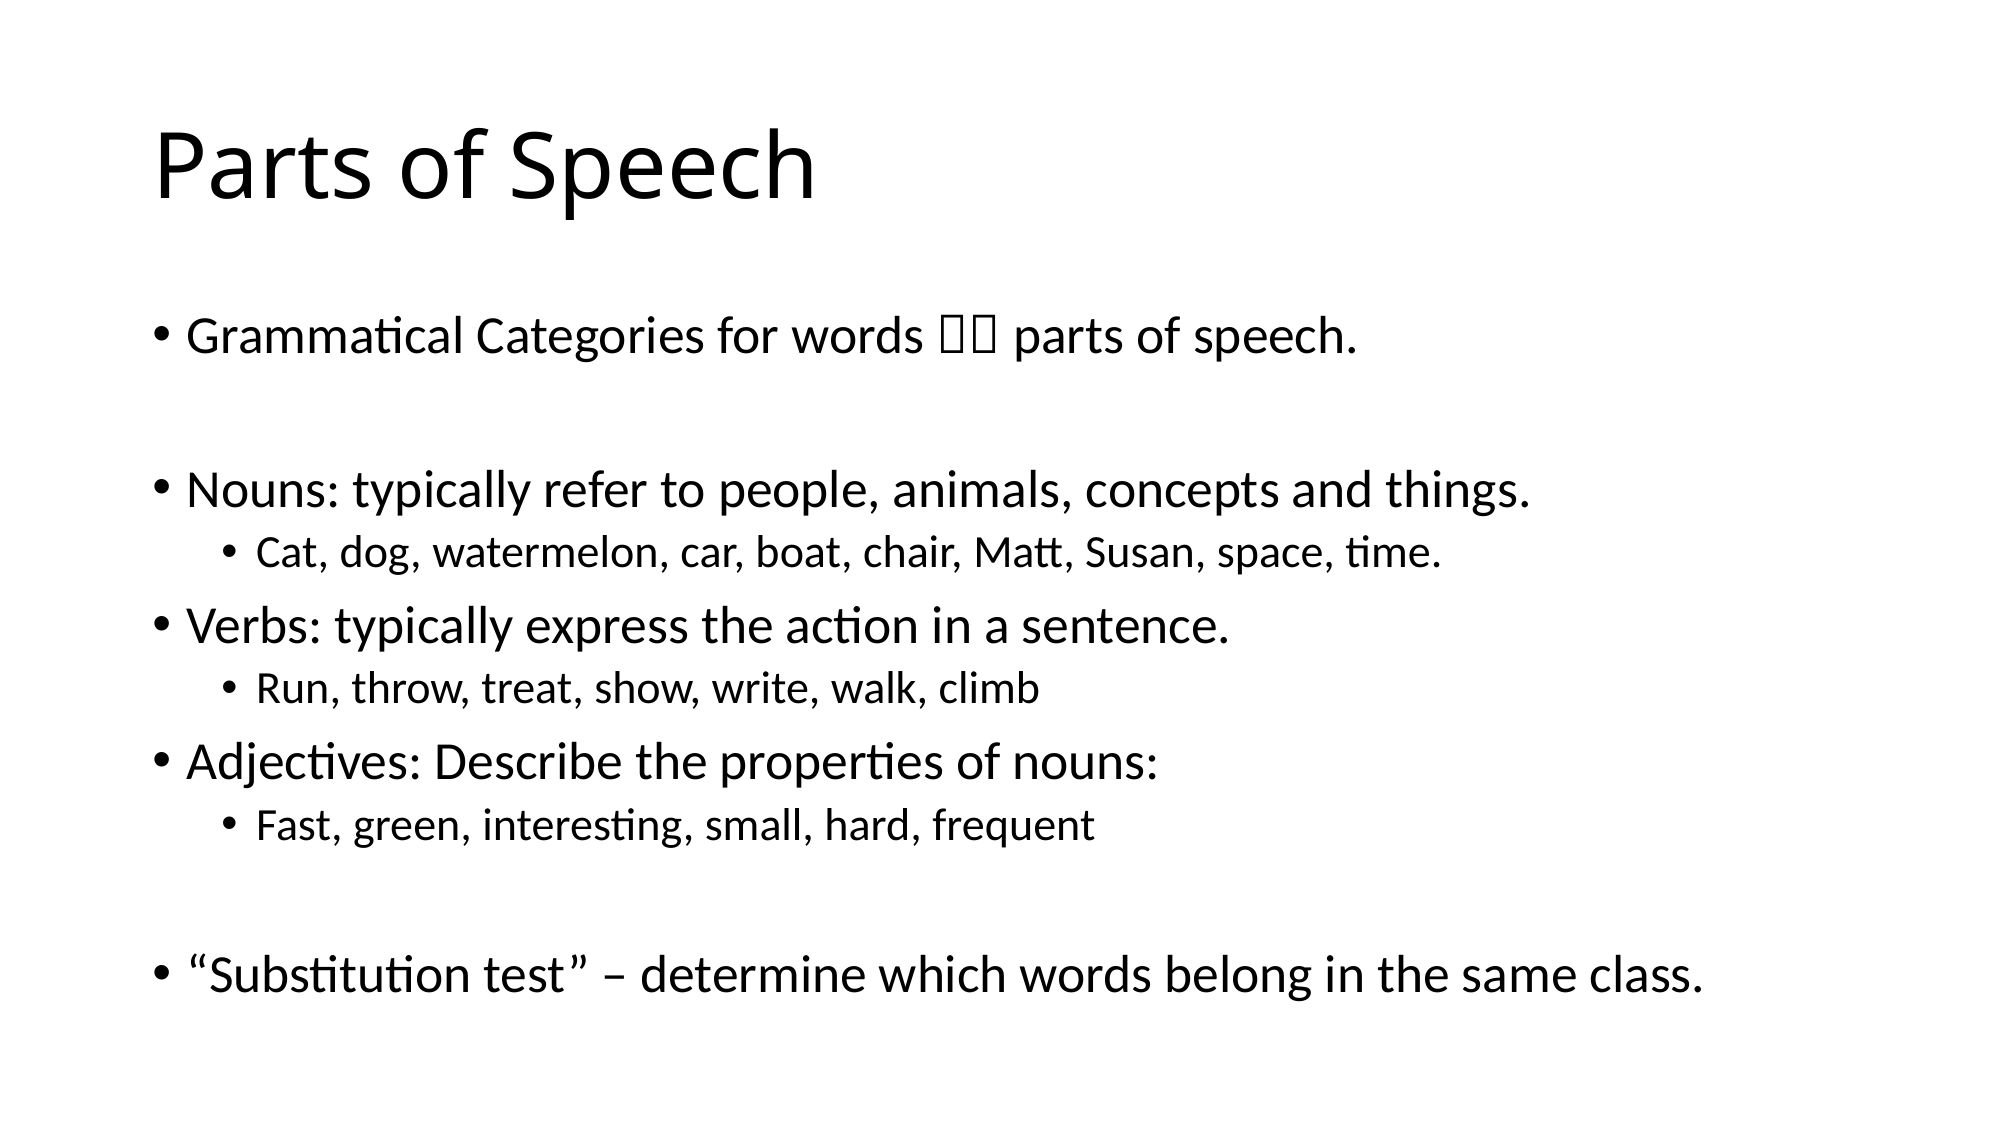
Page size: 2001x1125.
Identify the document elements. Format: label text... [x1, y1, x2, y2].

title Parts of Speech [137, 59, 1863, 278]
list Grammatical Categories for words  parts of speech. Nouns: ﻿typically refer to people, animals, concepts and things. Cat, dog, watermelon, car, boat, chair, Matt, Susan, space, time. Verbs: typically express the action in a sentence. Run, throw, treat, show, write, walk, climb Adjectives: Describe the properties of nouns: Fast, green, interesting, small, hard, frequent “Substitution test” – determine which words belong in the same class. [137, 299, 1888, 1014]
